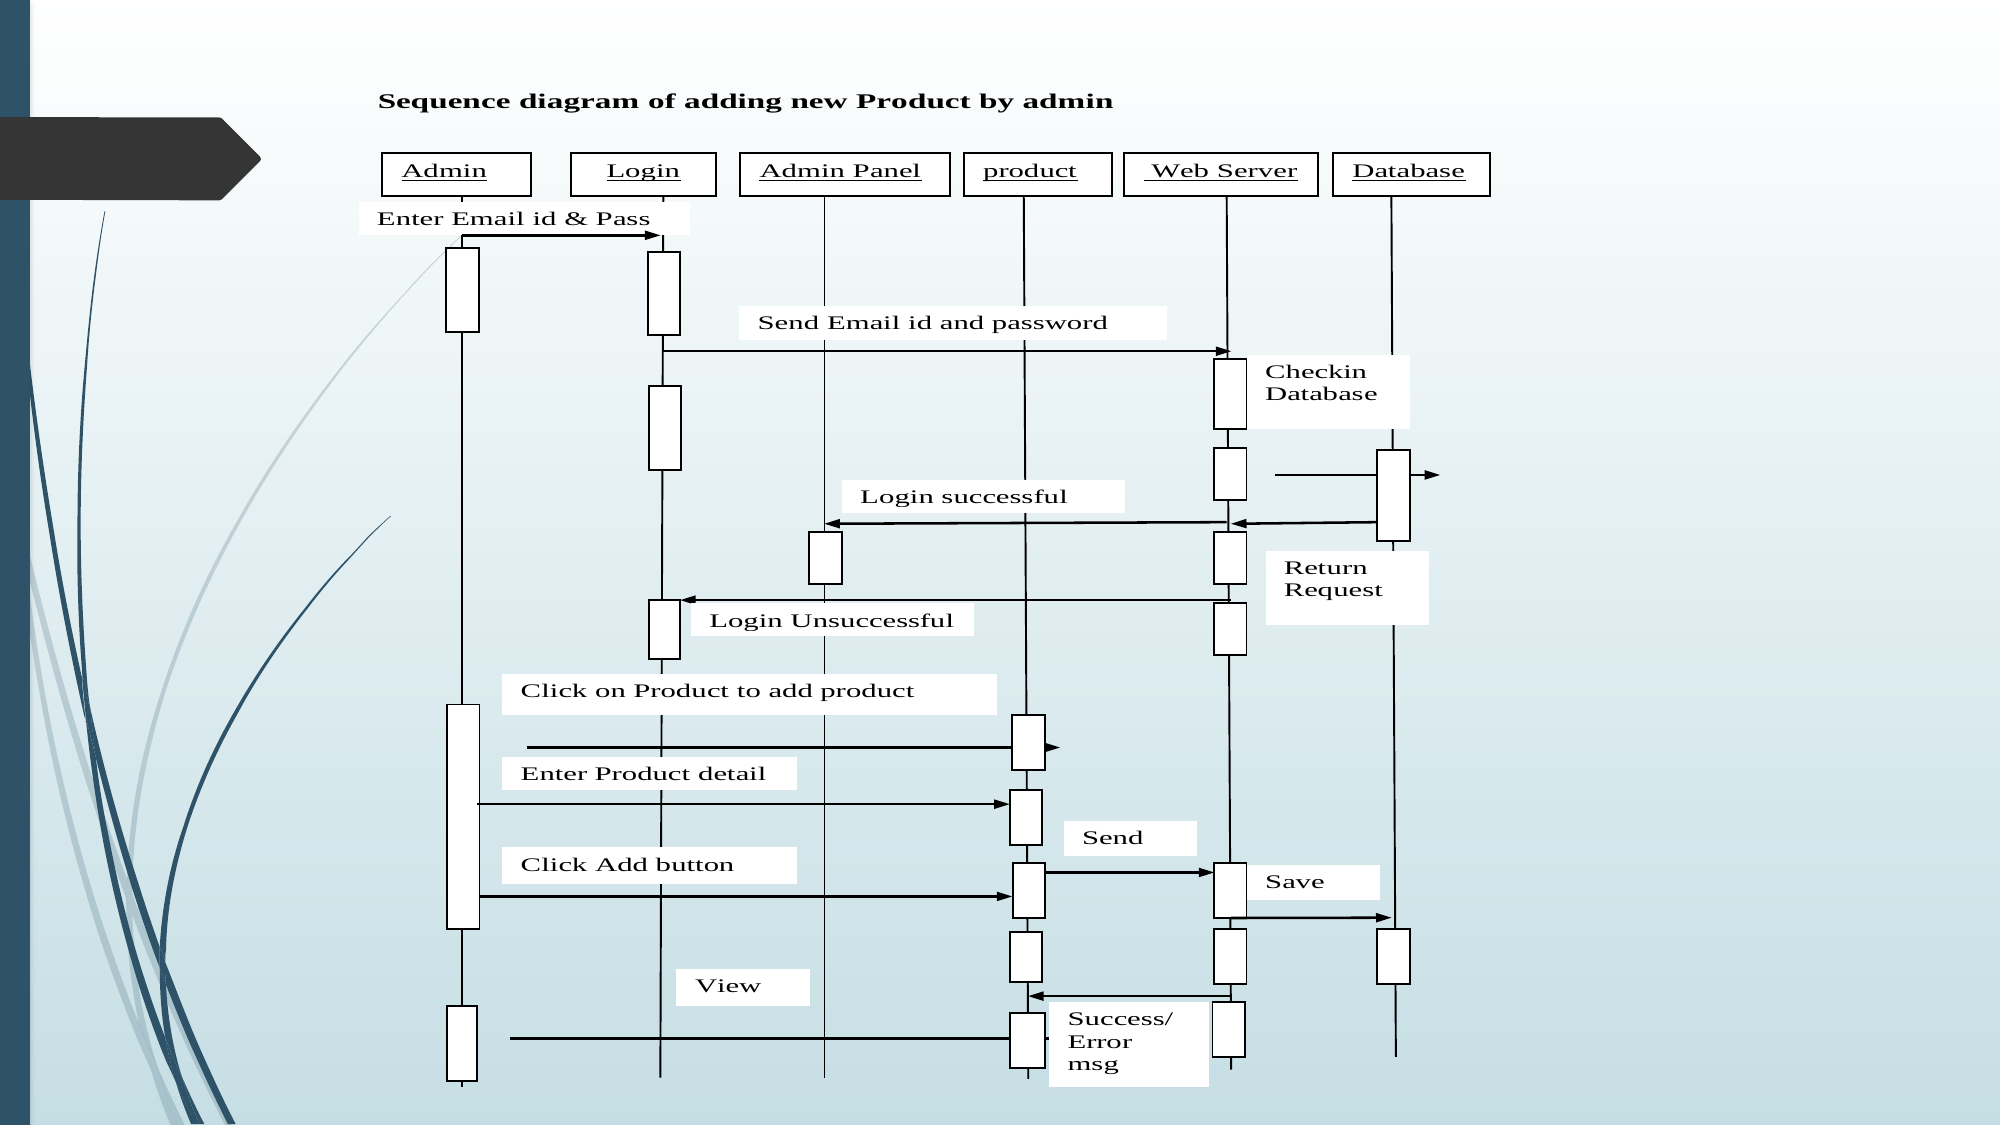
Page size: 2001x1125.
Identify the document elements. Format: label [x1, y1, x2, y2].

list [358, 88, 1535, 1089]
